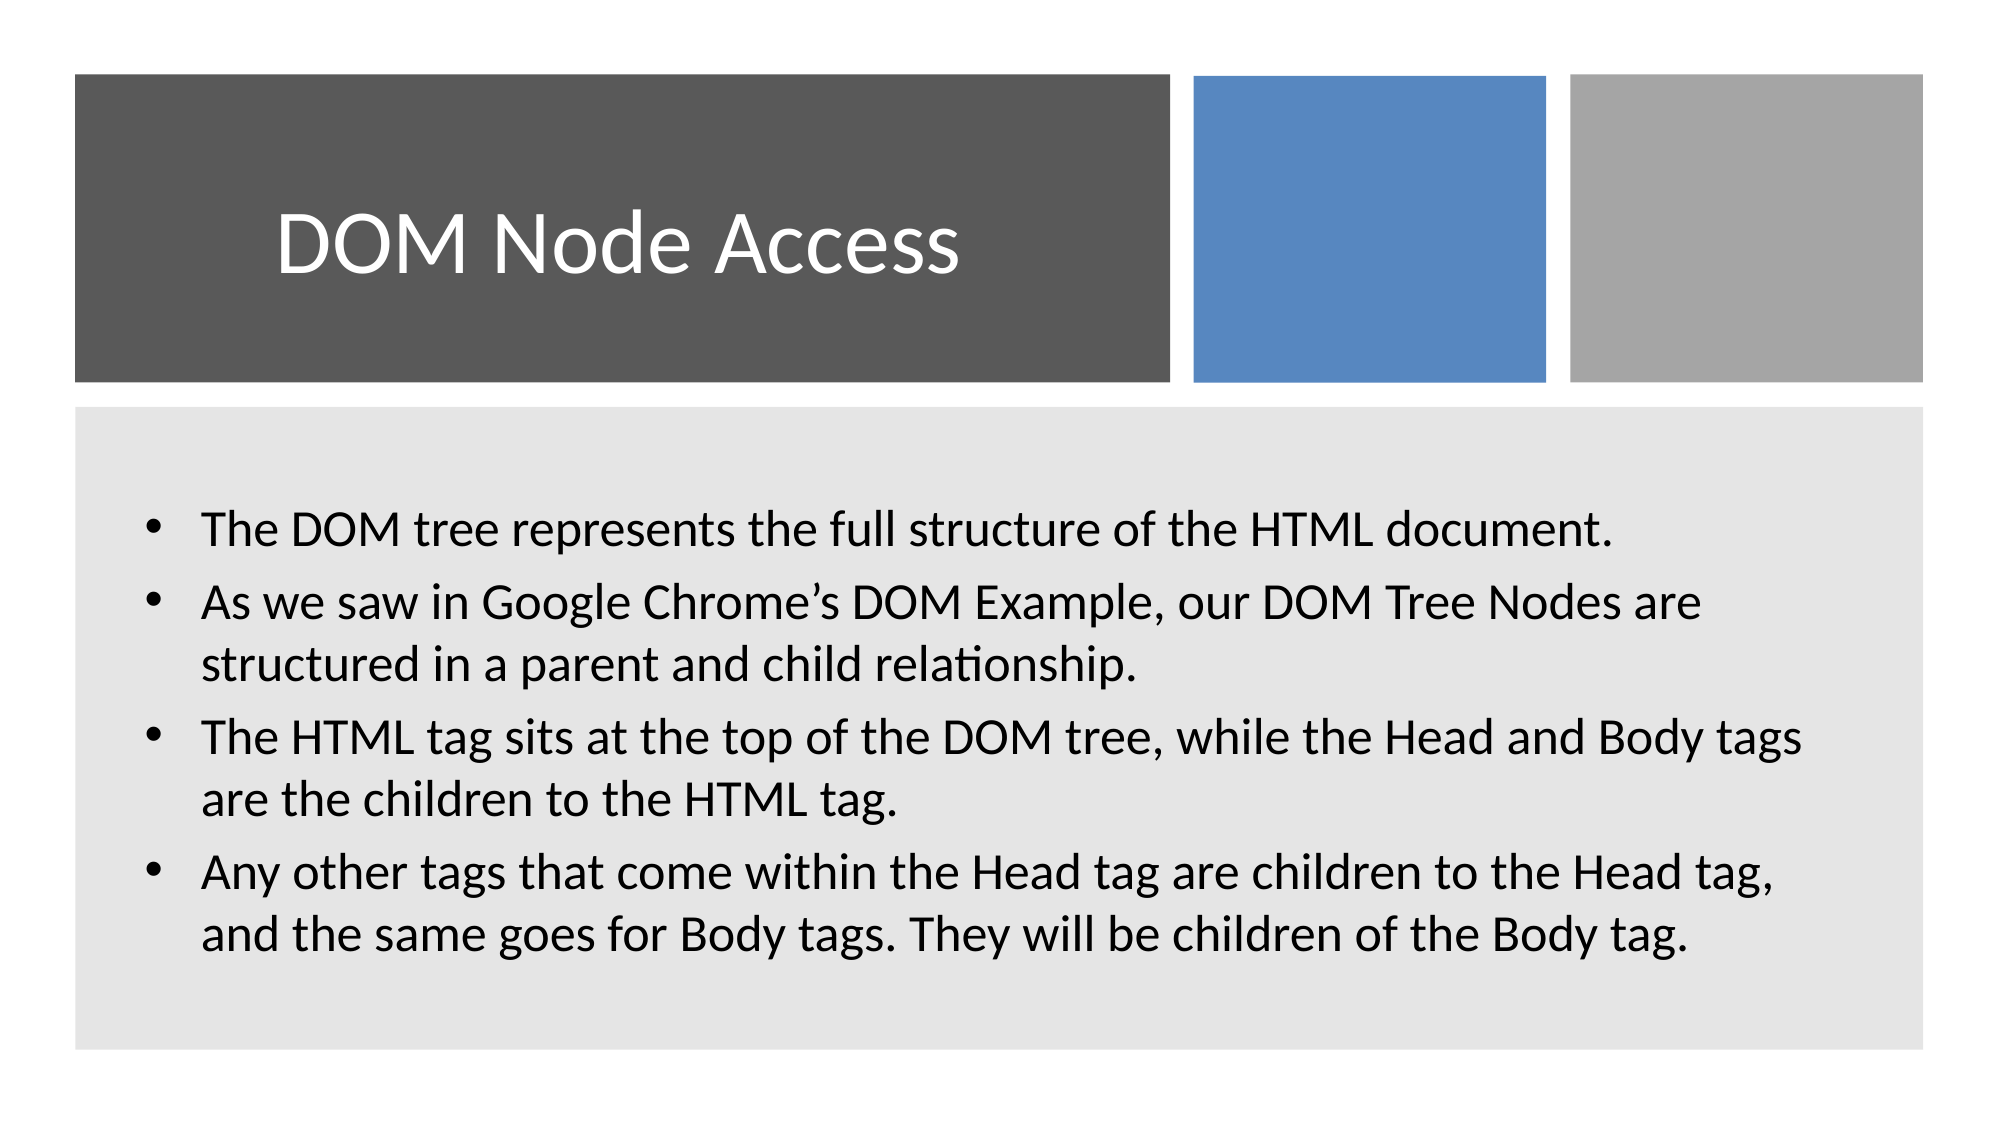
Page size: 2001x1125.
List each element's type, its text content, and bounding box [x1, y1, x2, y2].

title DOM Node Access [120, 120, 1119, 354]
text_box [73, 72, 1172, 384]
text_box [1568, 72, 1925, 384]
text_box [1192, 74, 1548, 385]
list The DOM tree represents the full structure of the HTML document. As we saw in Google Chrome’s DOM Example, our DOM Tree Nodes are structured in a parent and child relationship. The HTML tag sits at the top of the DOM tree, while the Head and Body tags are the children to the HTML tag. Any other tags that come within the Head tag are children to the Head tag, and the same goes for Body tags. They will be children of the Body tag. [129, 459, 1868, 998]
text_box [73, 405, 1925, 1052]
